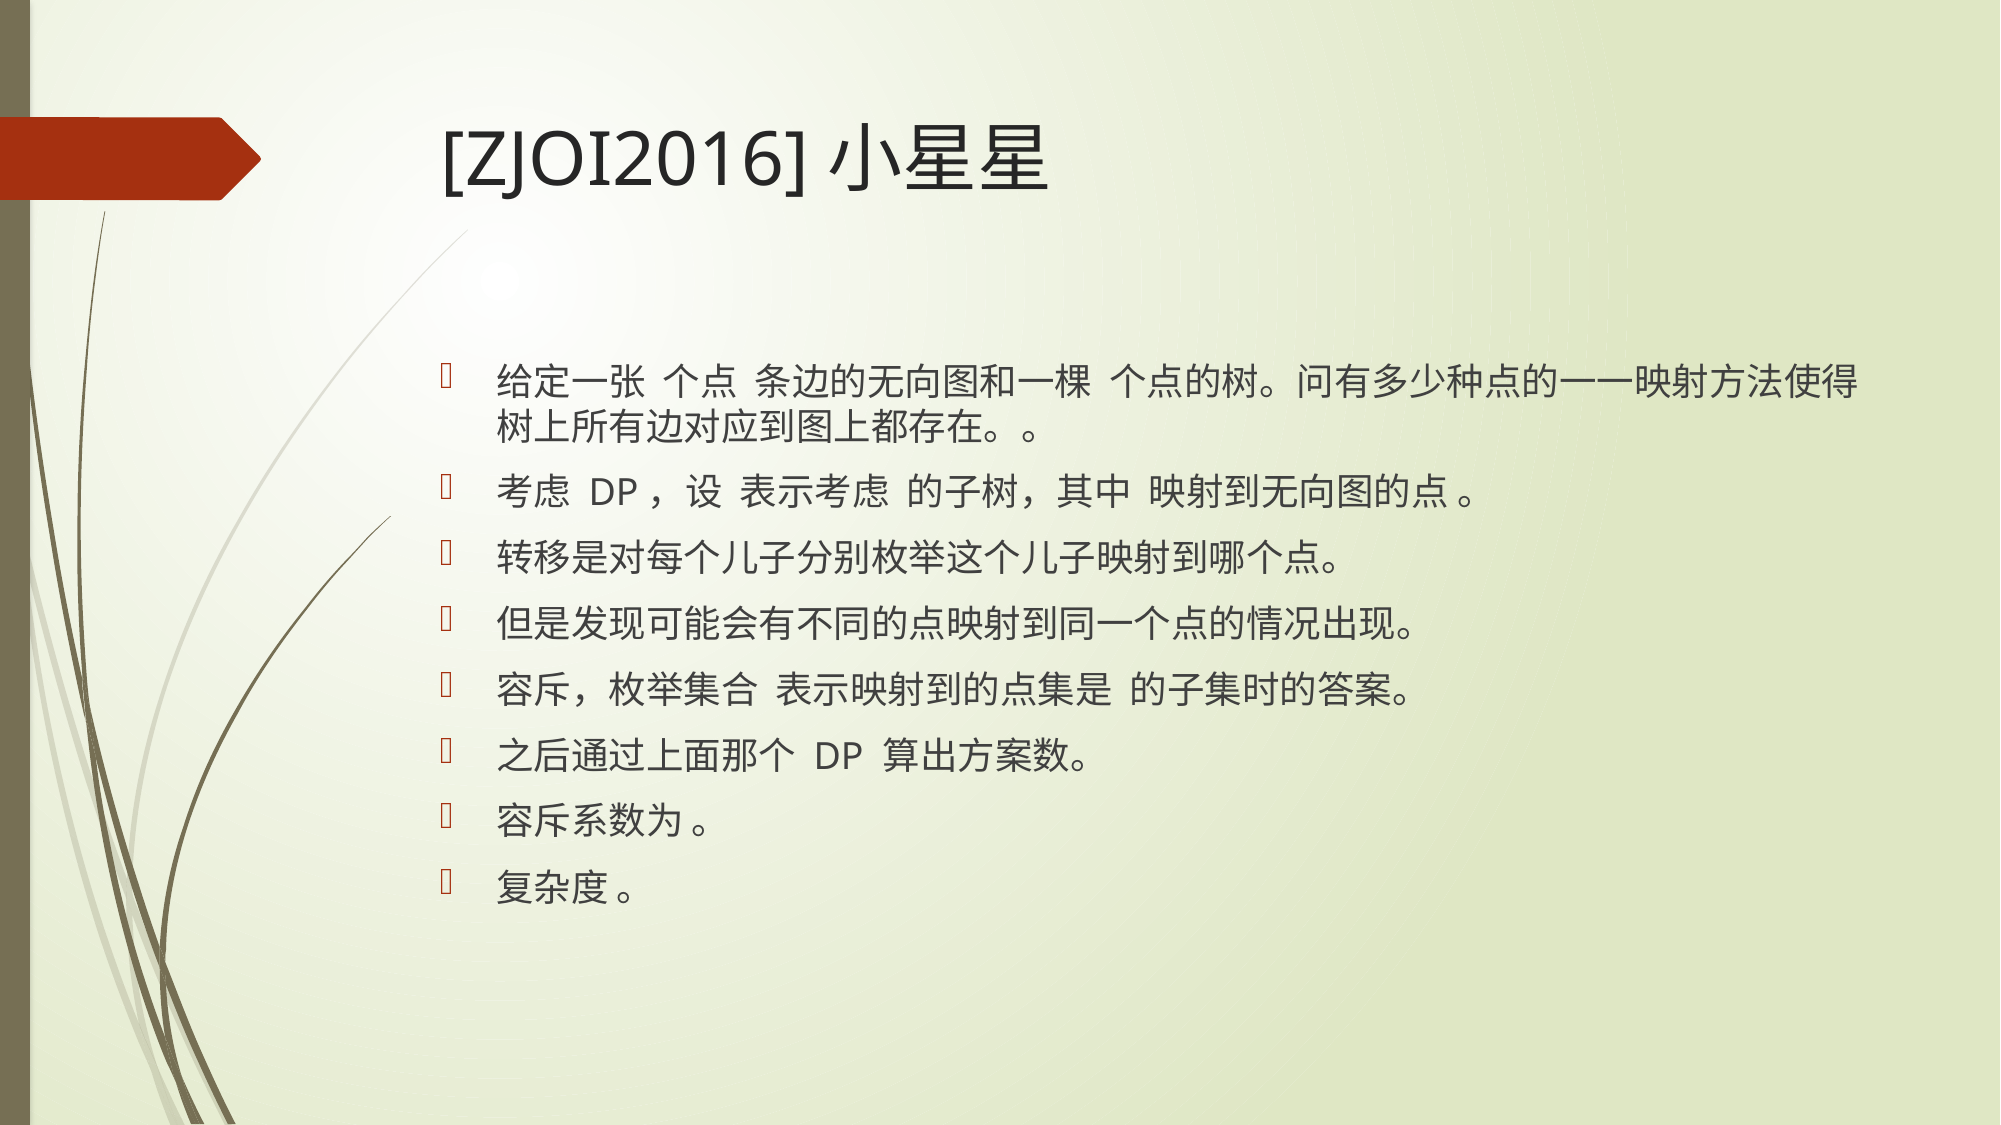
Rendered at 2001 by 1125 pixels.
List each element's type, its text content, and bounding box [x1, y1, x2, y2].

title [ZJOI2016]小星星 [425, 102, 1888, 313]
